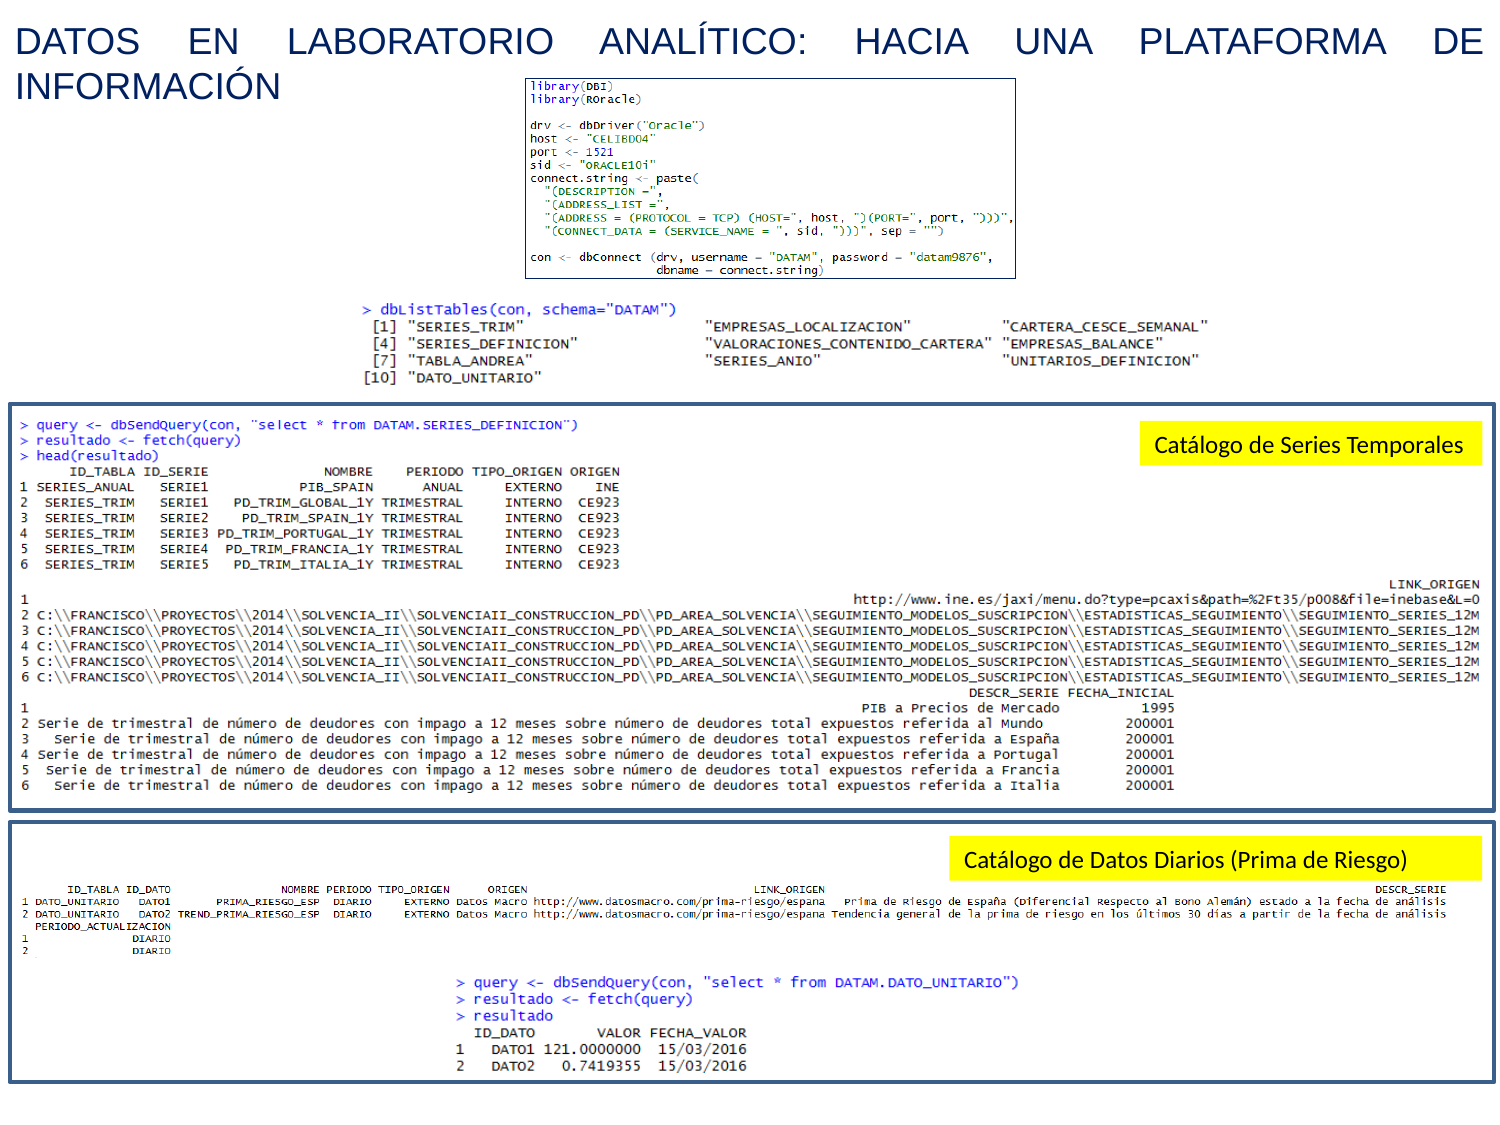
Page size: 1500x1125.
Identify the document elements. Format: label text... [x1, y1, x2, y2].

text_box [8, 402, 1496, 813]
picture [525, 77, 1016, 280]
text_box Catálogo de Datos Diarios (Prima de Riesgo) [949, 835, 1483, 881]
text_box Catálogo de Series Temporales [1139, 420, 1483, 466]
picture [454, 975, 1022, 1073]
picture [359, 301, 1211, 386]
picture [17, 420, 1485, 794]
picture [21, 881, 1448, 958]
text_box DATOS EN LABORATORIO ANALÍTICO: HACIA UNA PLATAFORMA DE INFORMACIÓN [0, 9, 1500, 115]
text_box [8, 820, 1496, 1084]
